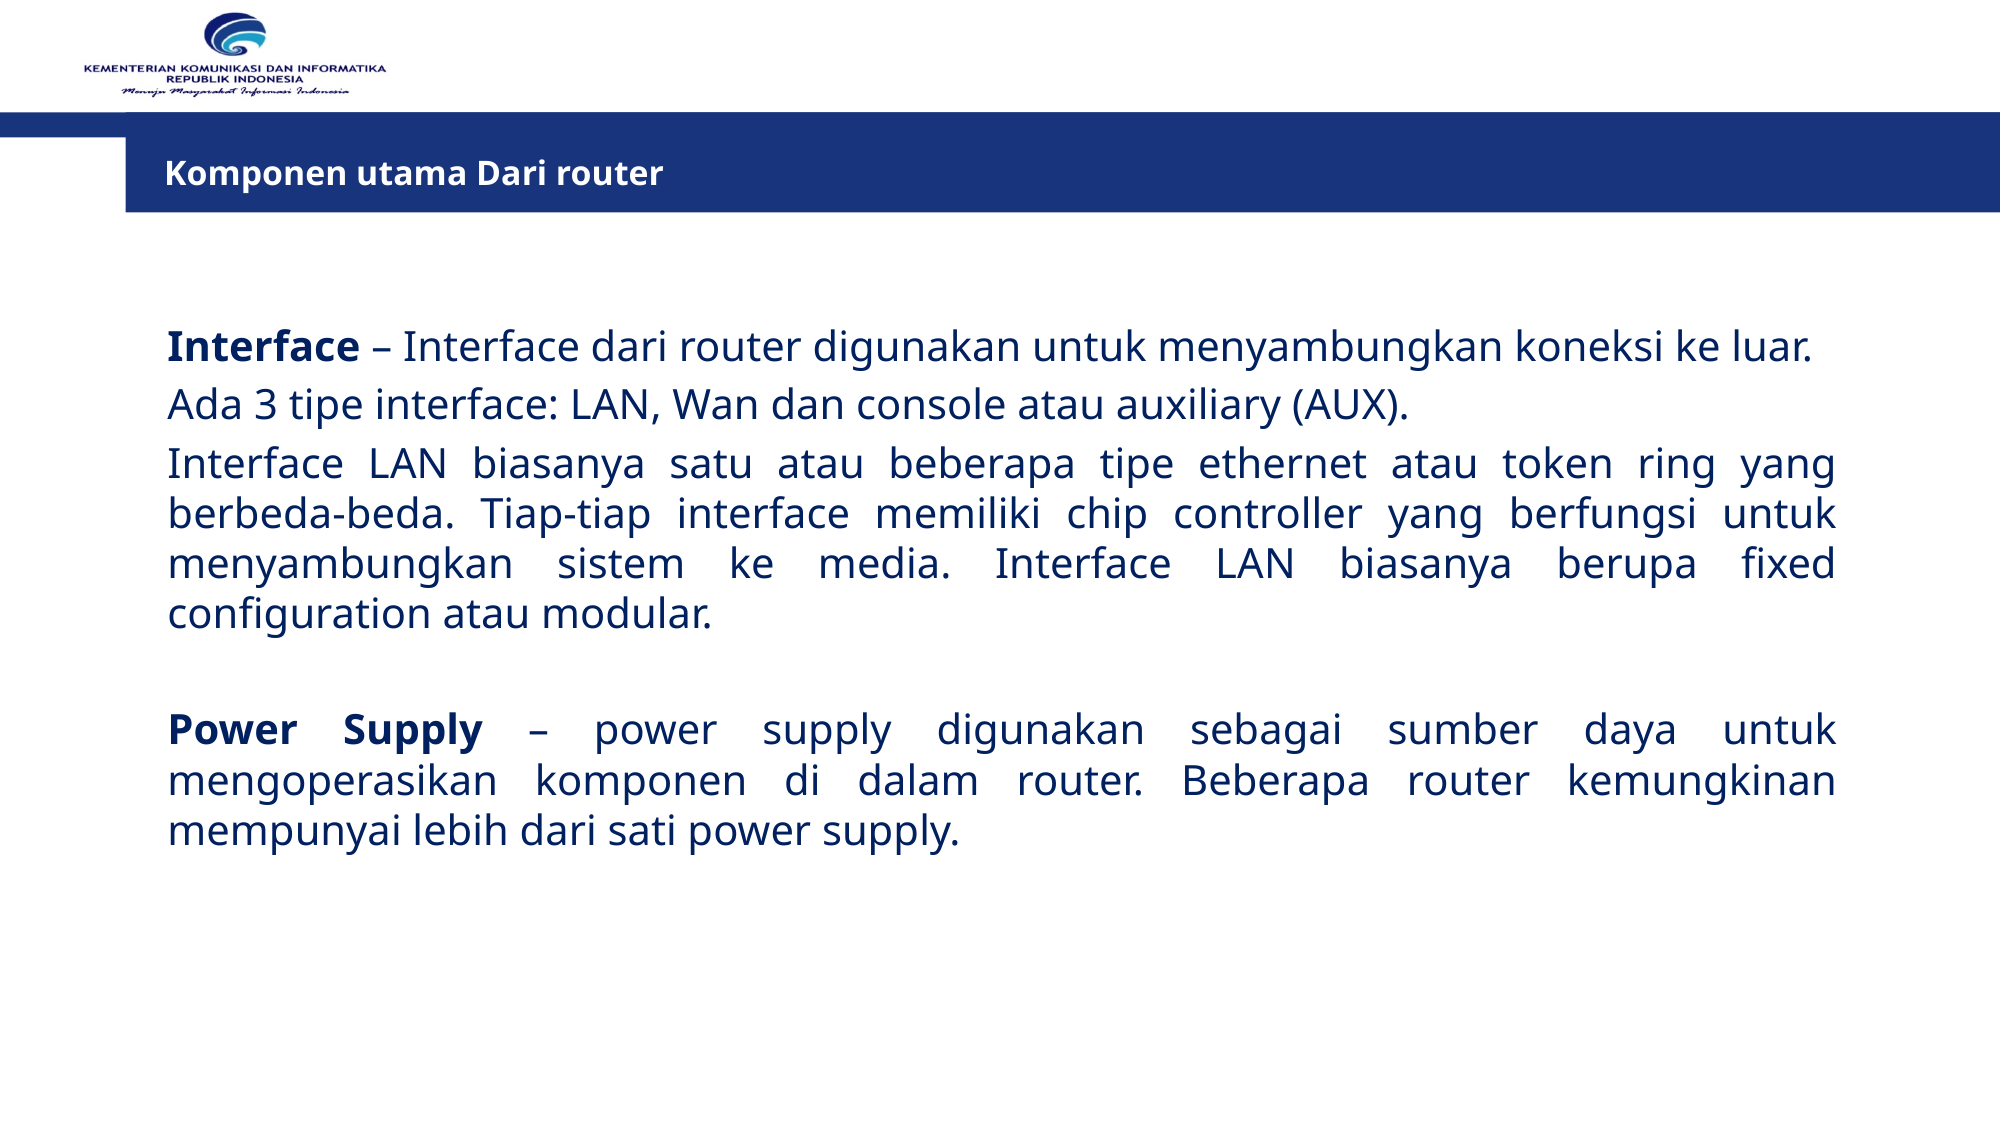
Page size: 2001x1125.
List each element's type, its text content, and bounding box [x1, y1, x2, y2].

list Interface – Interface dari router digunakan untuk menyambungkan koneksi ke luar. Ada 3 tipe interface: LAN, Wan dan console atau auxiliary (AUX). Interface LAN biasanya satu atau beberapa tipe ethernet atau token ring yang berbeda-beda. Tiap-tiap interface memiliki chip controller yang berfungsi untuk menyambungkan sistem ke media. Interface LAN biasanya berupa fixed configuration atau modular. Power Supply – power supply digunakan sebagai sumber daya untuk mengoperasikan komponen di dalam router. Beberapa router kemungkinan mempunyai lebih dari sati power supply. [152, 231, 1853, 920]
picture [66, 5, 399, 100]
text_box Komponen utama Dari router [149, 137, 1237, 222]
